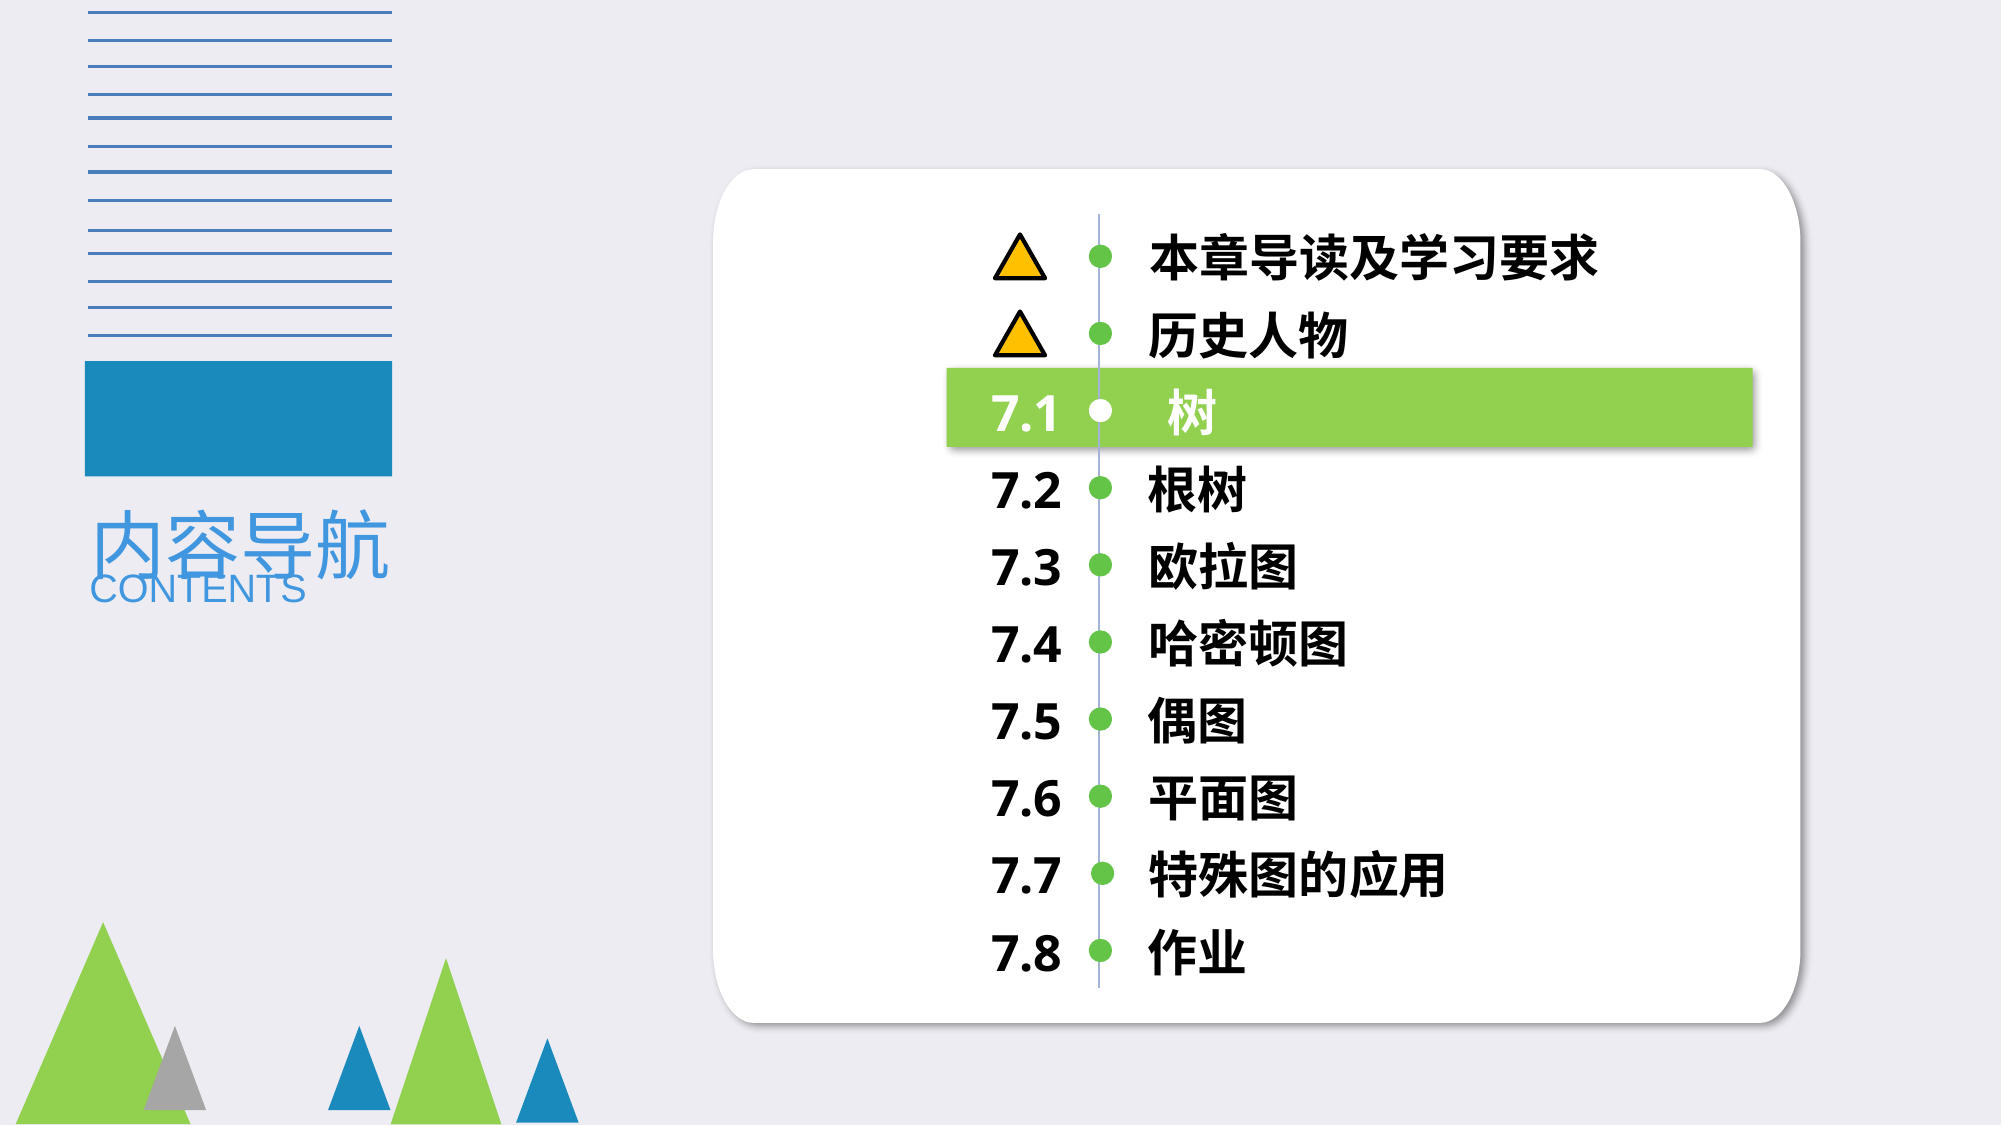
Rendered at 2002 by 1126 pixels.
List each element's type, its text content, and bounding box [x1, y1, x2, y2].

text_box [141, 1023, 209, 1113]
text_box [388, 955, 504, 1126]
text_box [83, 359, 394, 478]
text_box 内容导航 [90, 478, 391, 577]
text_box CONTENTS [89, 577, 393, 621]
text_box [13, 920, 193, 1126]
text_box [326, 1023, 393, 1113]
text_box [514, 1036, 581, 1125]
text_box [712, 168, 1801, 1024]
